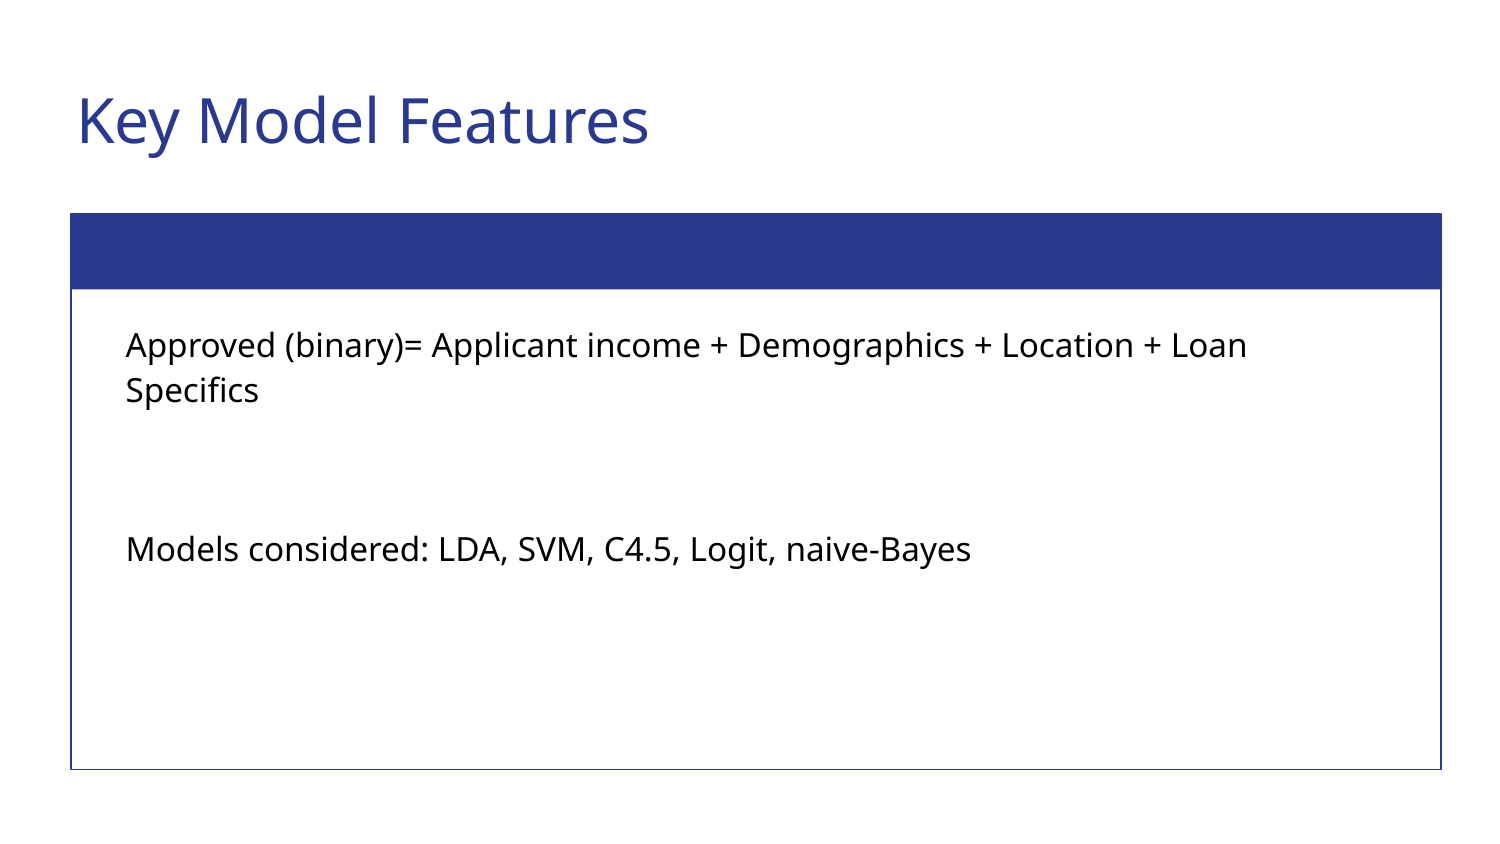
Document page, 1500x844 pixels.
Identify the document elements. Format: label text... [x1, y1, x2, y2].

title Key Model Features [61, 65, 1459, 166]
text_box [70, 213, 1442, 770]
